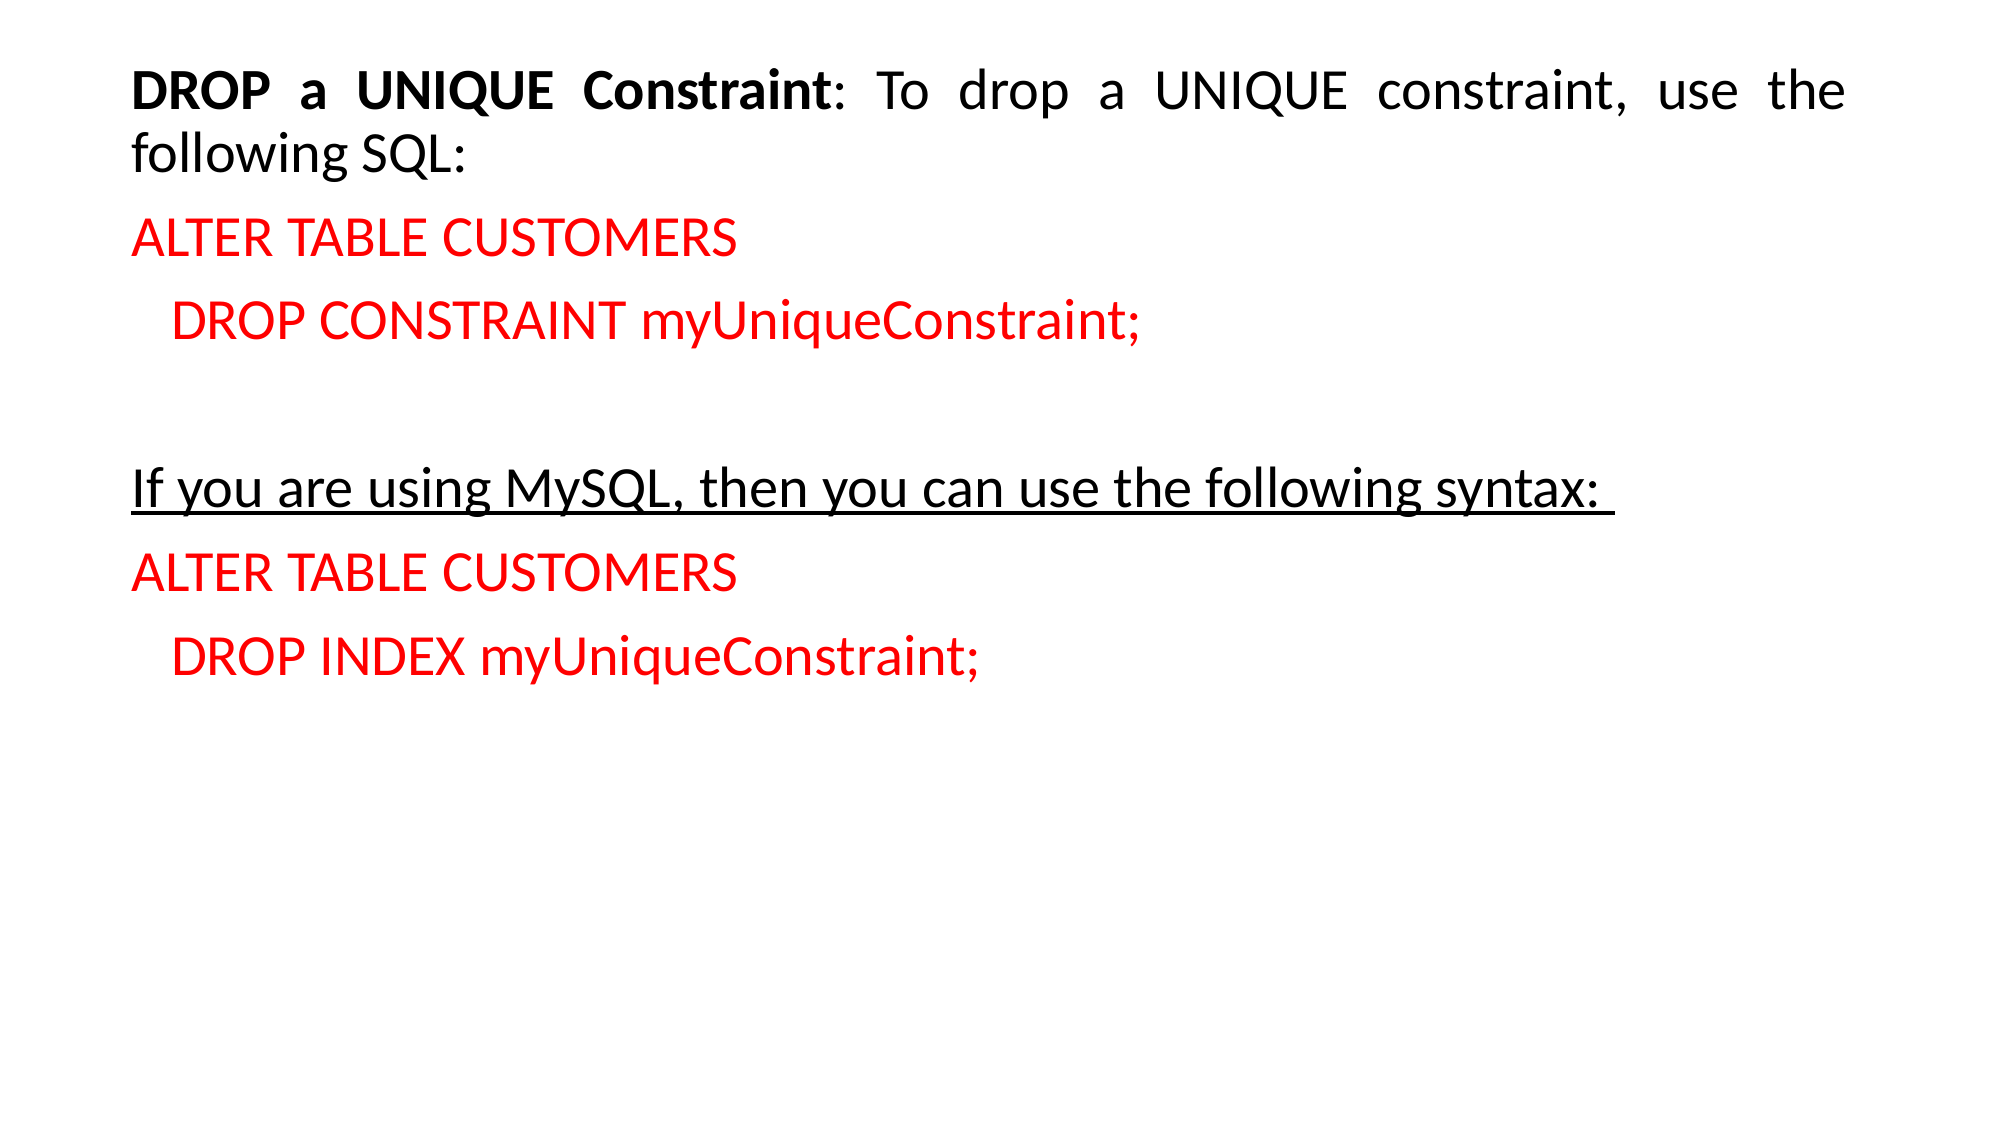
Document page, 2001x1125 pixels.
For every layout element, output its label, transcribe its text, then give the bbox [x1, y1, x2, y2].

list DROP a UNIQUE Constraint: To drop a UNIQUE constraint, use the following SQL: ALTER TABLE CUSTOMERS DROP CONSTRAINT myUniqueConstraint; If you are using MySQL, then you can use the following syntax: ALTER TABLE CUSTOMERS DROP INDEX myUniqueConstraint; [116, 51, 1863, 1014]
